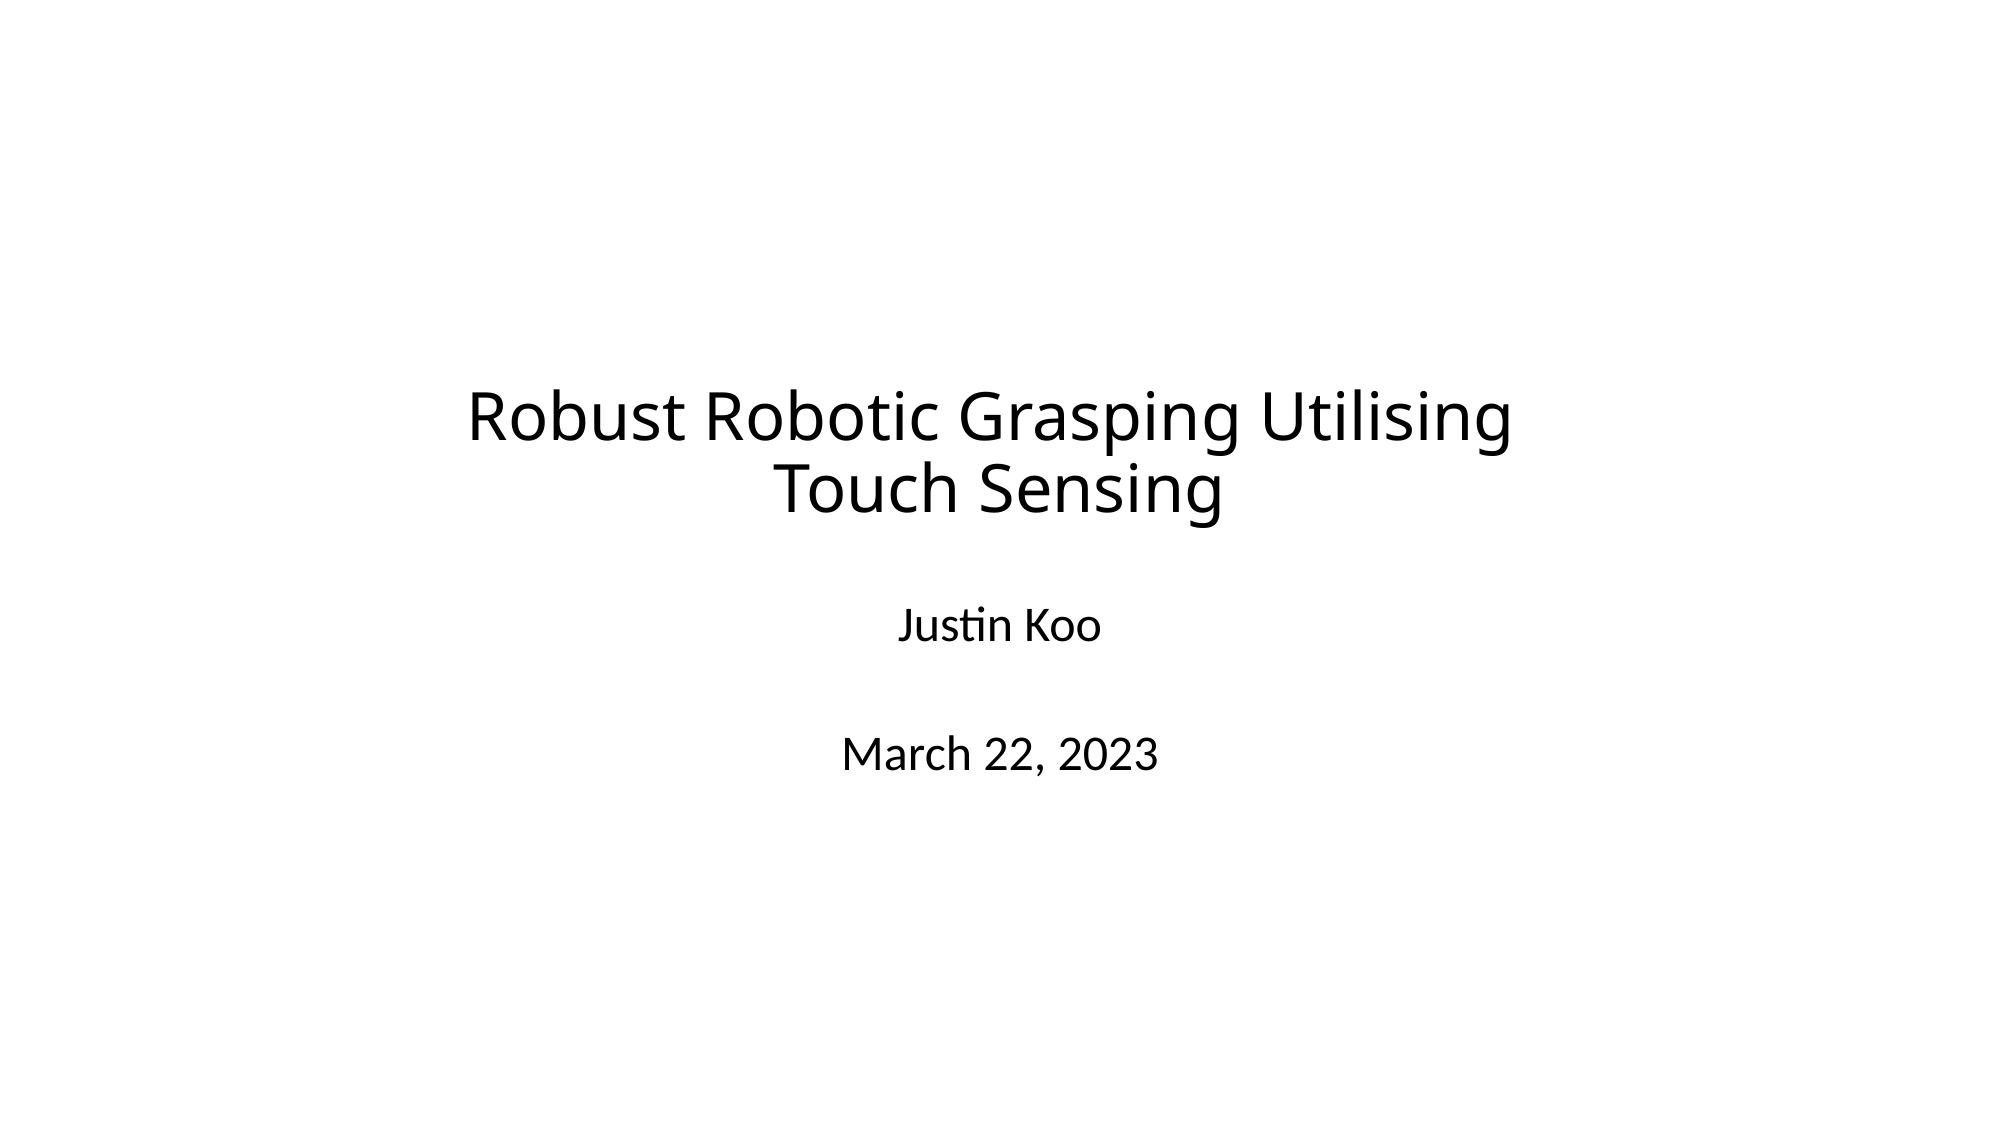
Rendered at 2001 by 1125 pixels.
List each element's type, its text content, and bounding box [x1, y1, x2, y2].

title Robust Robotic Grasping Utilising Touch Sensing [249, 142, 1750, 535]
subtitle Justin Koo March 22, 2023 [249, 590, 1750, 863]
